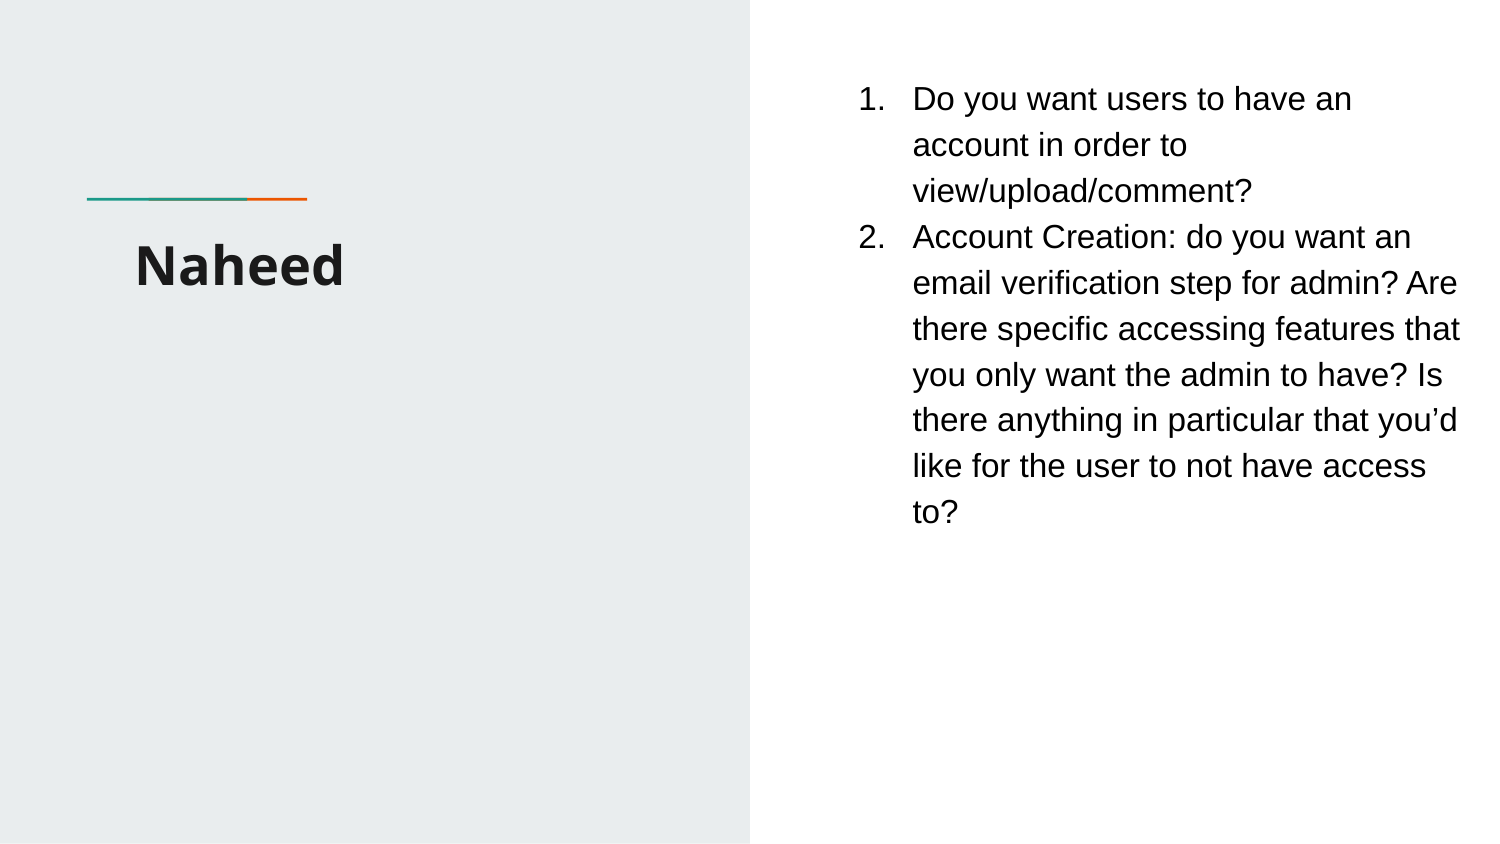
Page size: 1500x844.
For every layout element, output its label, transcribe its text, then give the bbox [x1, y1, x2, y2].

list Do you want users to have an account in order to view/upload/comment? Account Creation: do you want an email verification step for admin? Are there specific accessing features that you only want the admin to have? Is there anything in particular that you’d like for the user to not have access to? [822, 56, 1489, 735]
title Naheed [119, 216, 662, 494]
